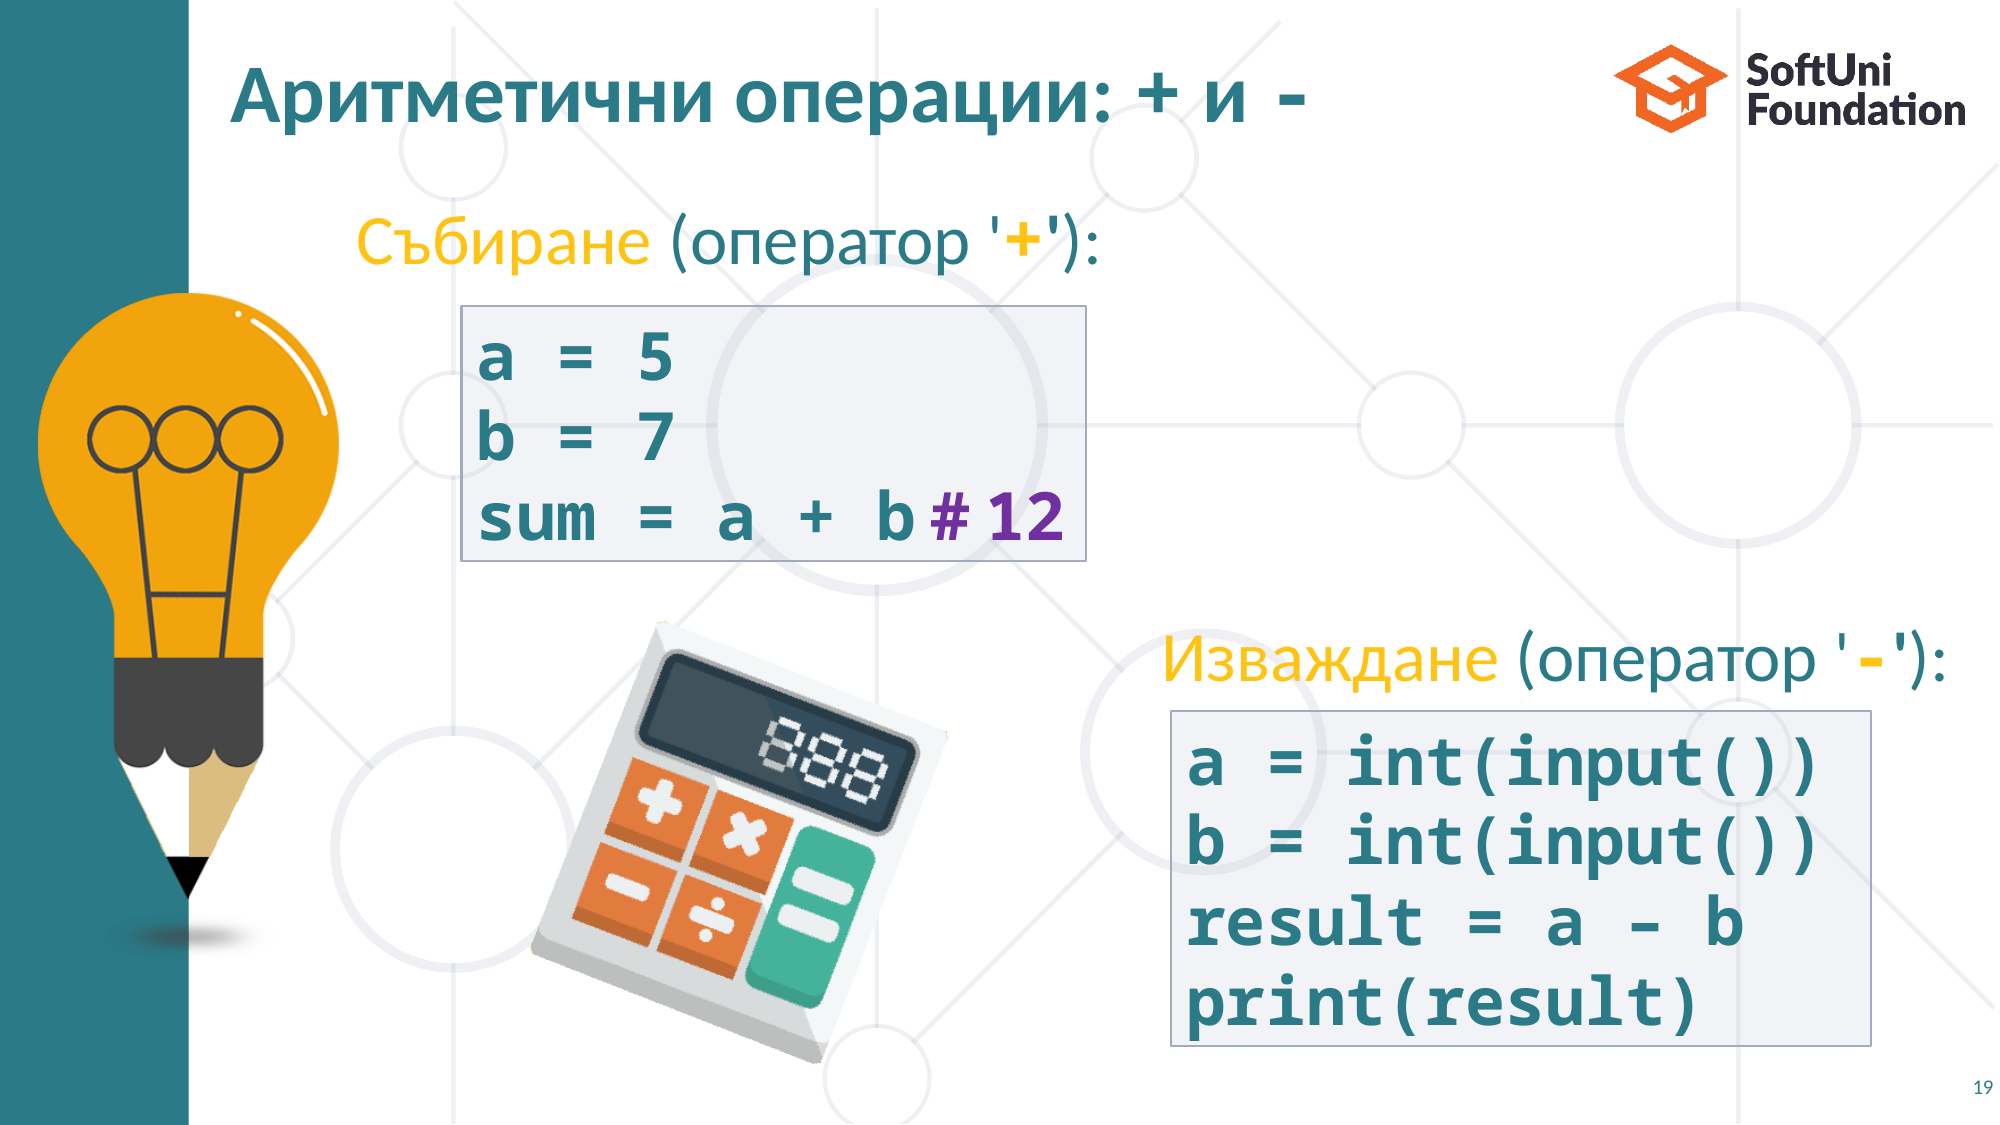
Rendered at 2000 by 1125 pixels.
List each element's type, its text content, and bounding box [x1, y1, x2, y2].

picture [38, 293, 338, 961]
text_box # 12 [915, 466, 1100, 562]
text_box a = int(input()) b = int(input()) result = a – b print(result) [1171, 711, 1872, 1046]
list Събиране (оператор '+'): Изваждане (оператор '-'): [338, 183, 1968, 1050]
picture [1613, 44, 1965, 133]
text_box a = 5 b = 7 sum = a + b [461, 306, 1087, 555]
title Аритметични операции: + и - [212, 16, 1591, 162]
picture [362, 469, 1114, 1125]
slide_number 19 [1929, 1070, 2000, 1103]
